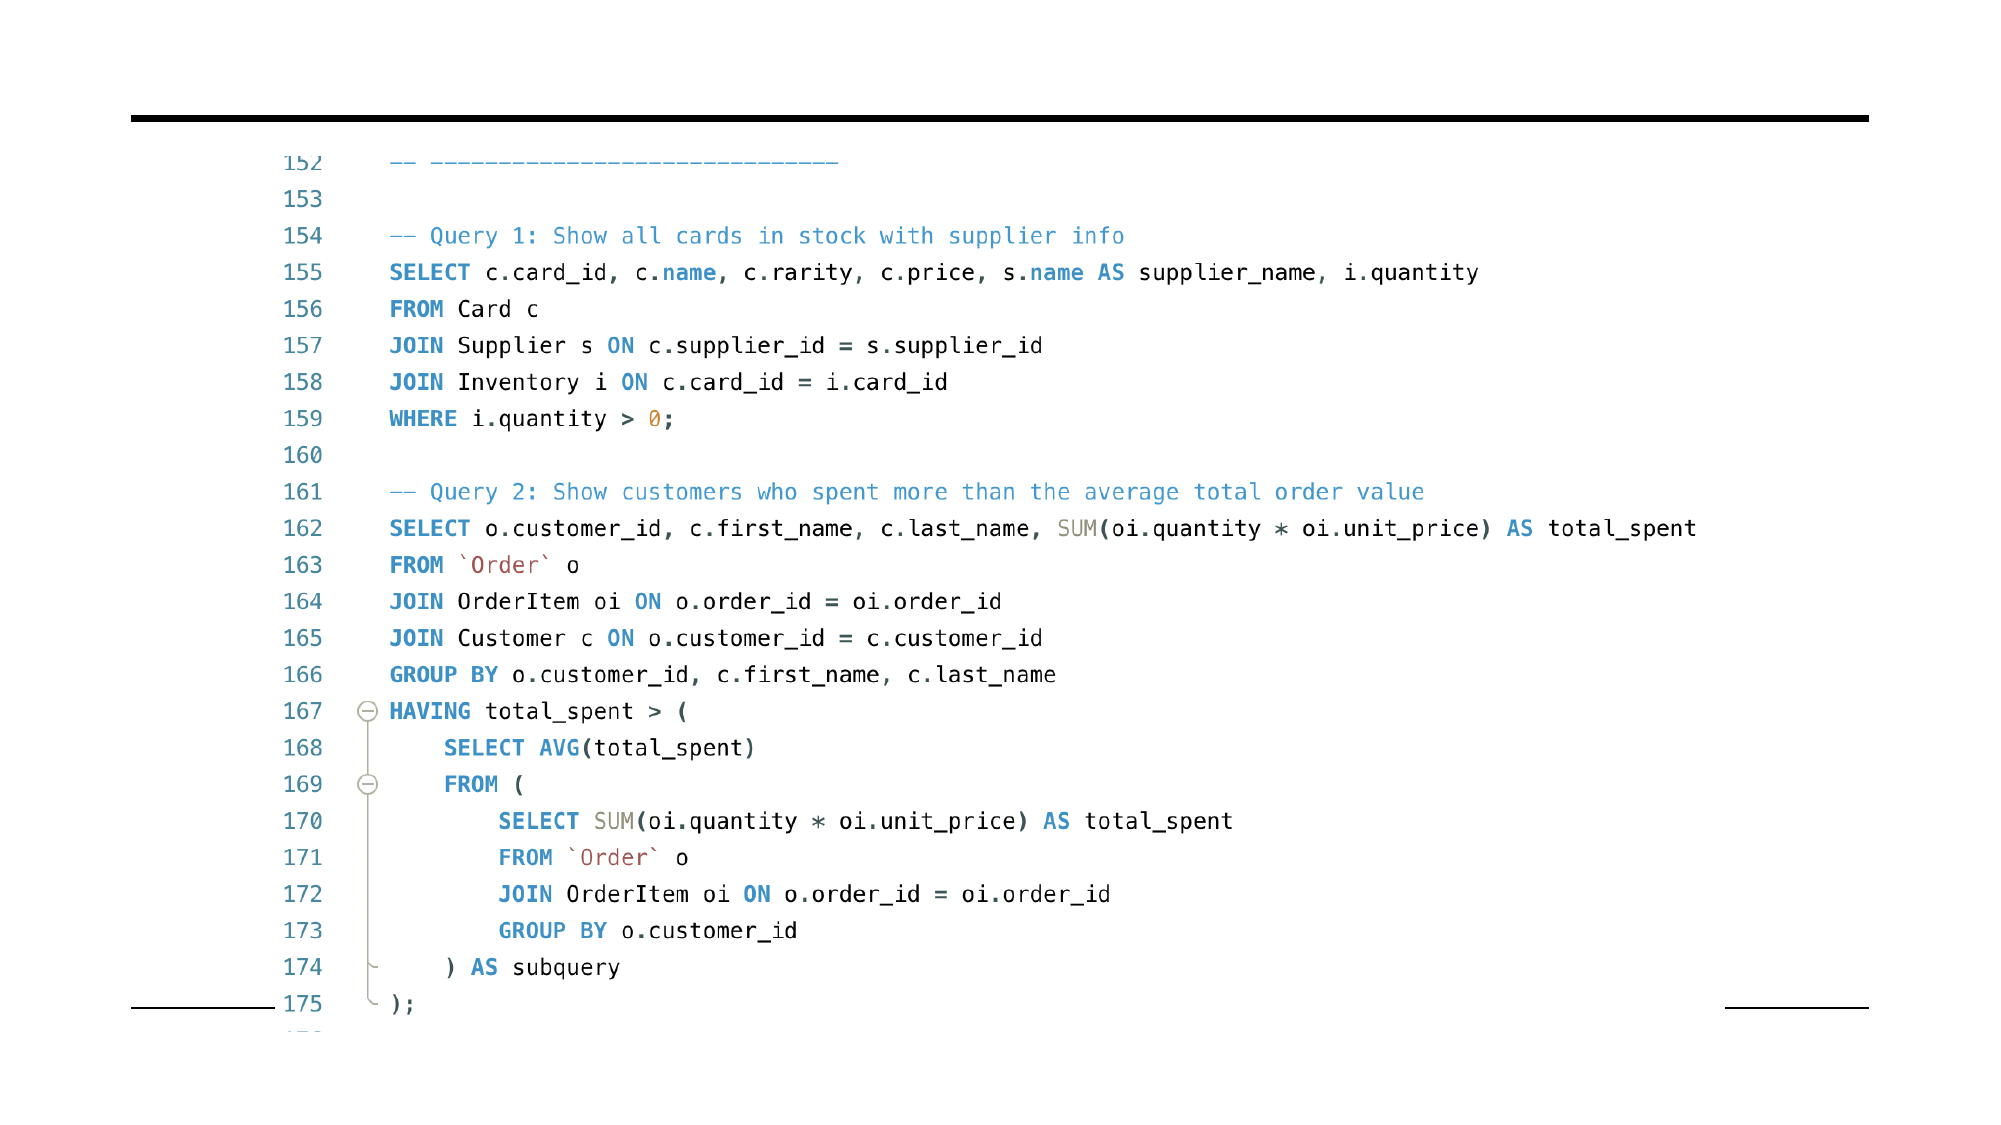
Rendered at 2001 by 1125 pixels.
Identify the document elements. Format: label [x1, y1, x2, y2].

picture [275, 156, 1725, 1032]
